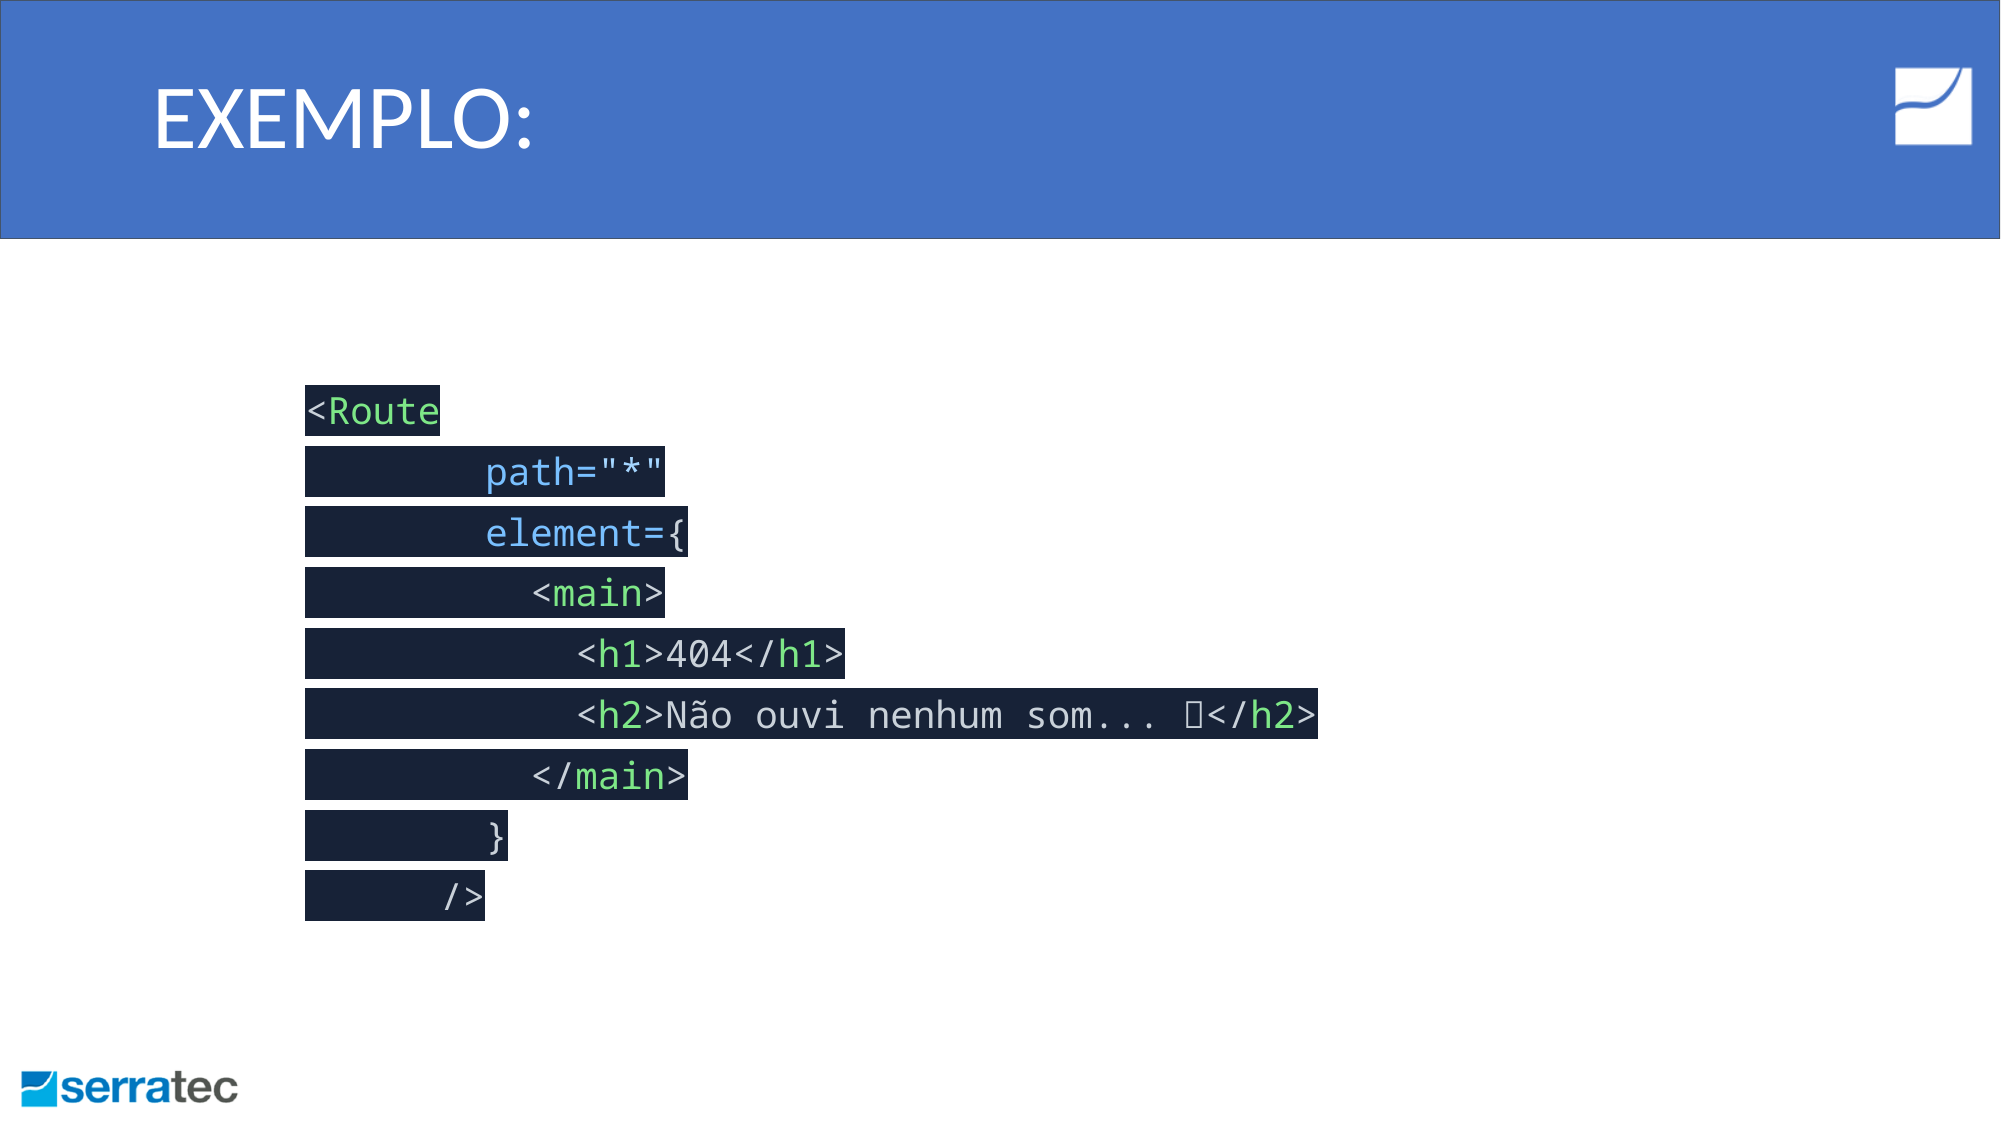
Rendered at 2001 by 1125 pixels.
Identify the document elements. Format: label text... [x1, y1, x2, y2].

title EXEMPLO: [137, 9, 1863, 228]
picture [1895, 65, 1976, 148]
text_box <Route path="*" element={ <main> <h1>404</h1> <h2>Não ouvi nenhum som... 🎸</h2> </main> } /> [290, 356, 1385, 933]
picture [14, 1064, 247, 1113]
